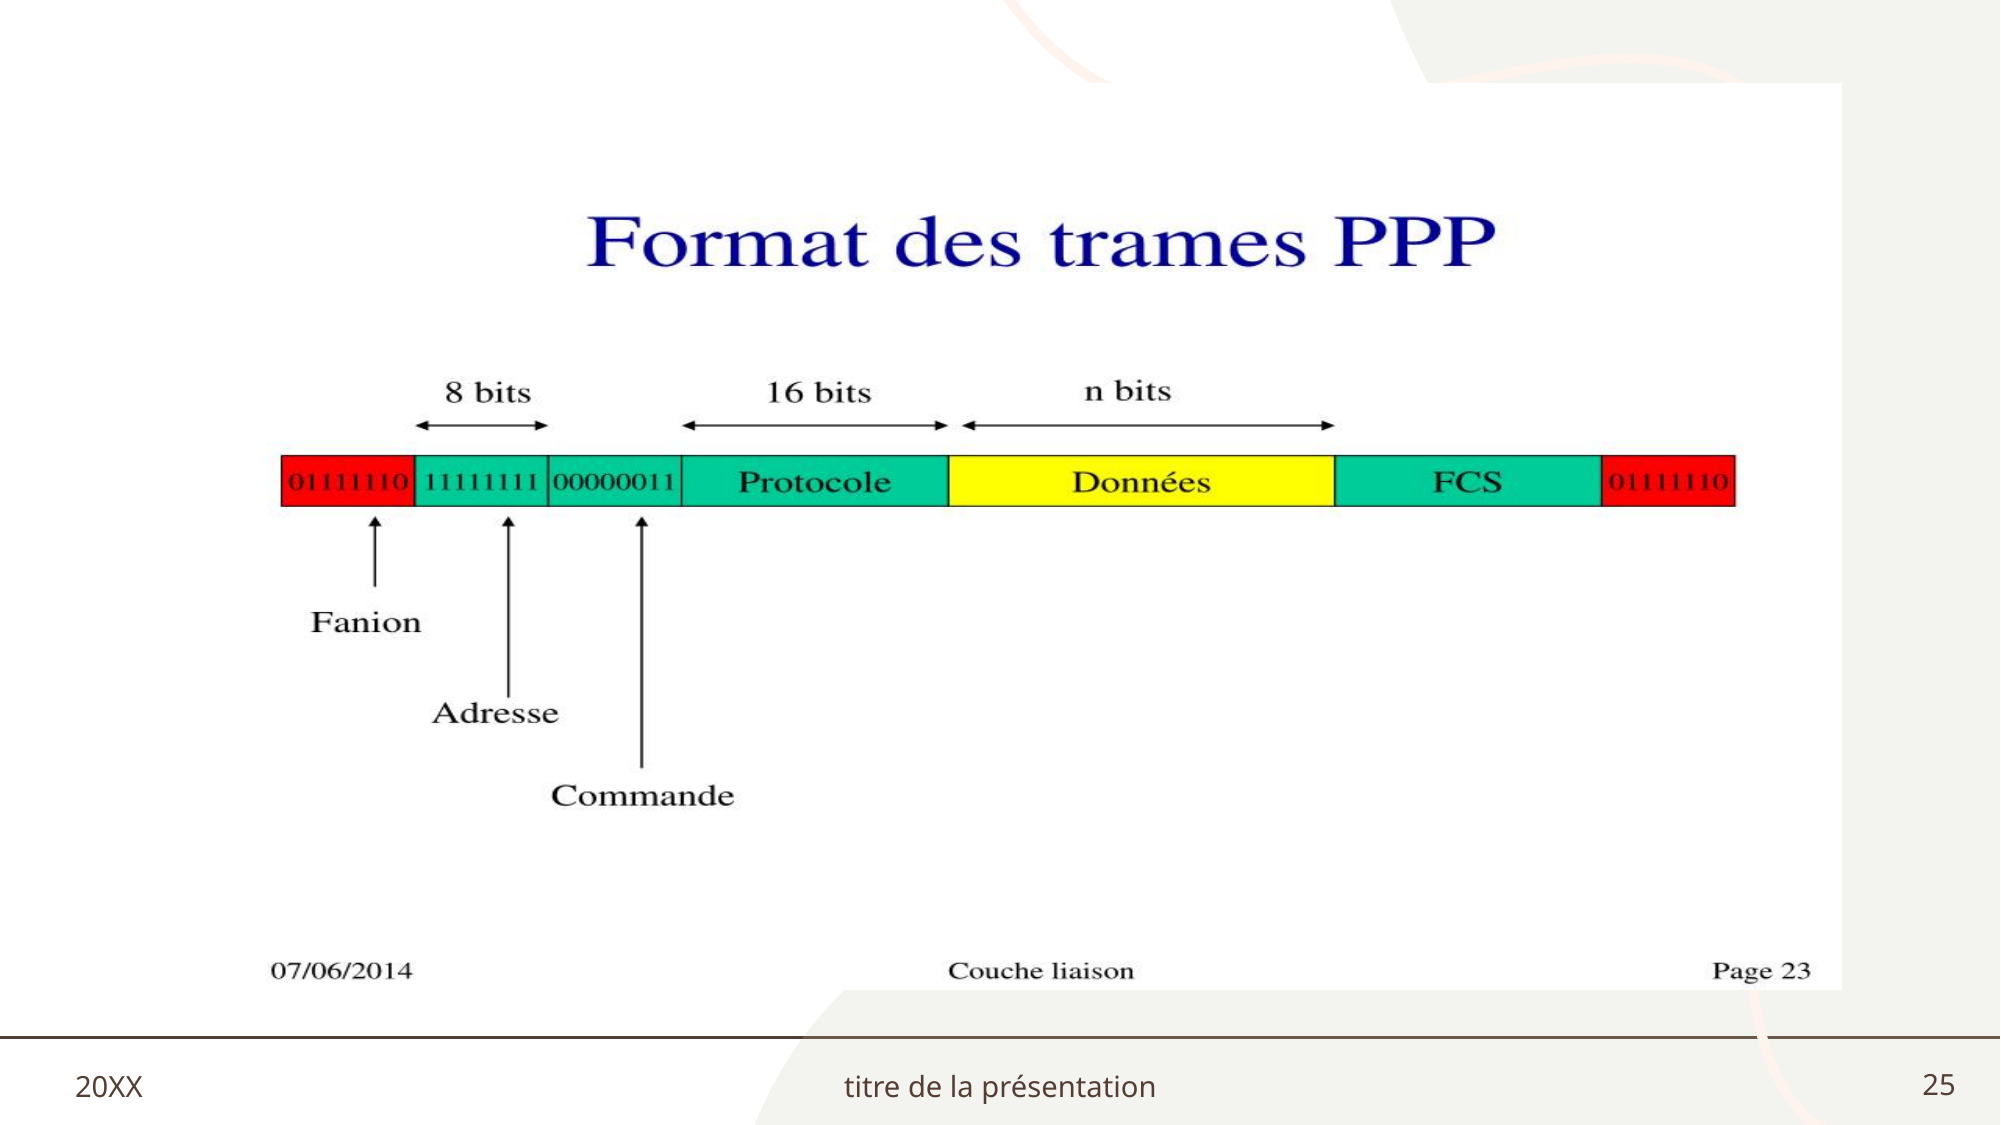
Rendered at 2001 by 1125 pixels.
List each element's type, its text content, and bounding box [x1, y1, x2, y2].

picture [242, 83, 1842, 990]
slide_number 20XX [60, 1060, 222, 1112]
slide_number 25 [1808, 1060, 1971, 1112]
footer titre de la présentation [718, 1060, 1283, 1112]
